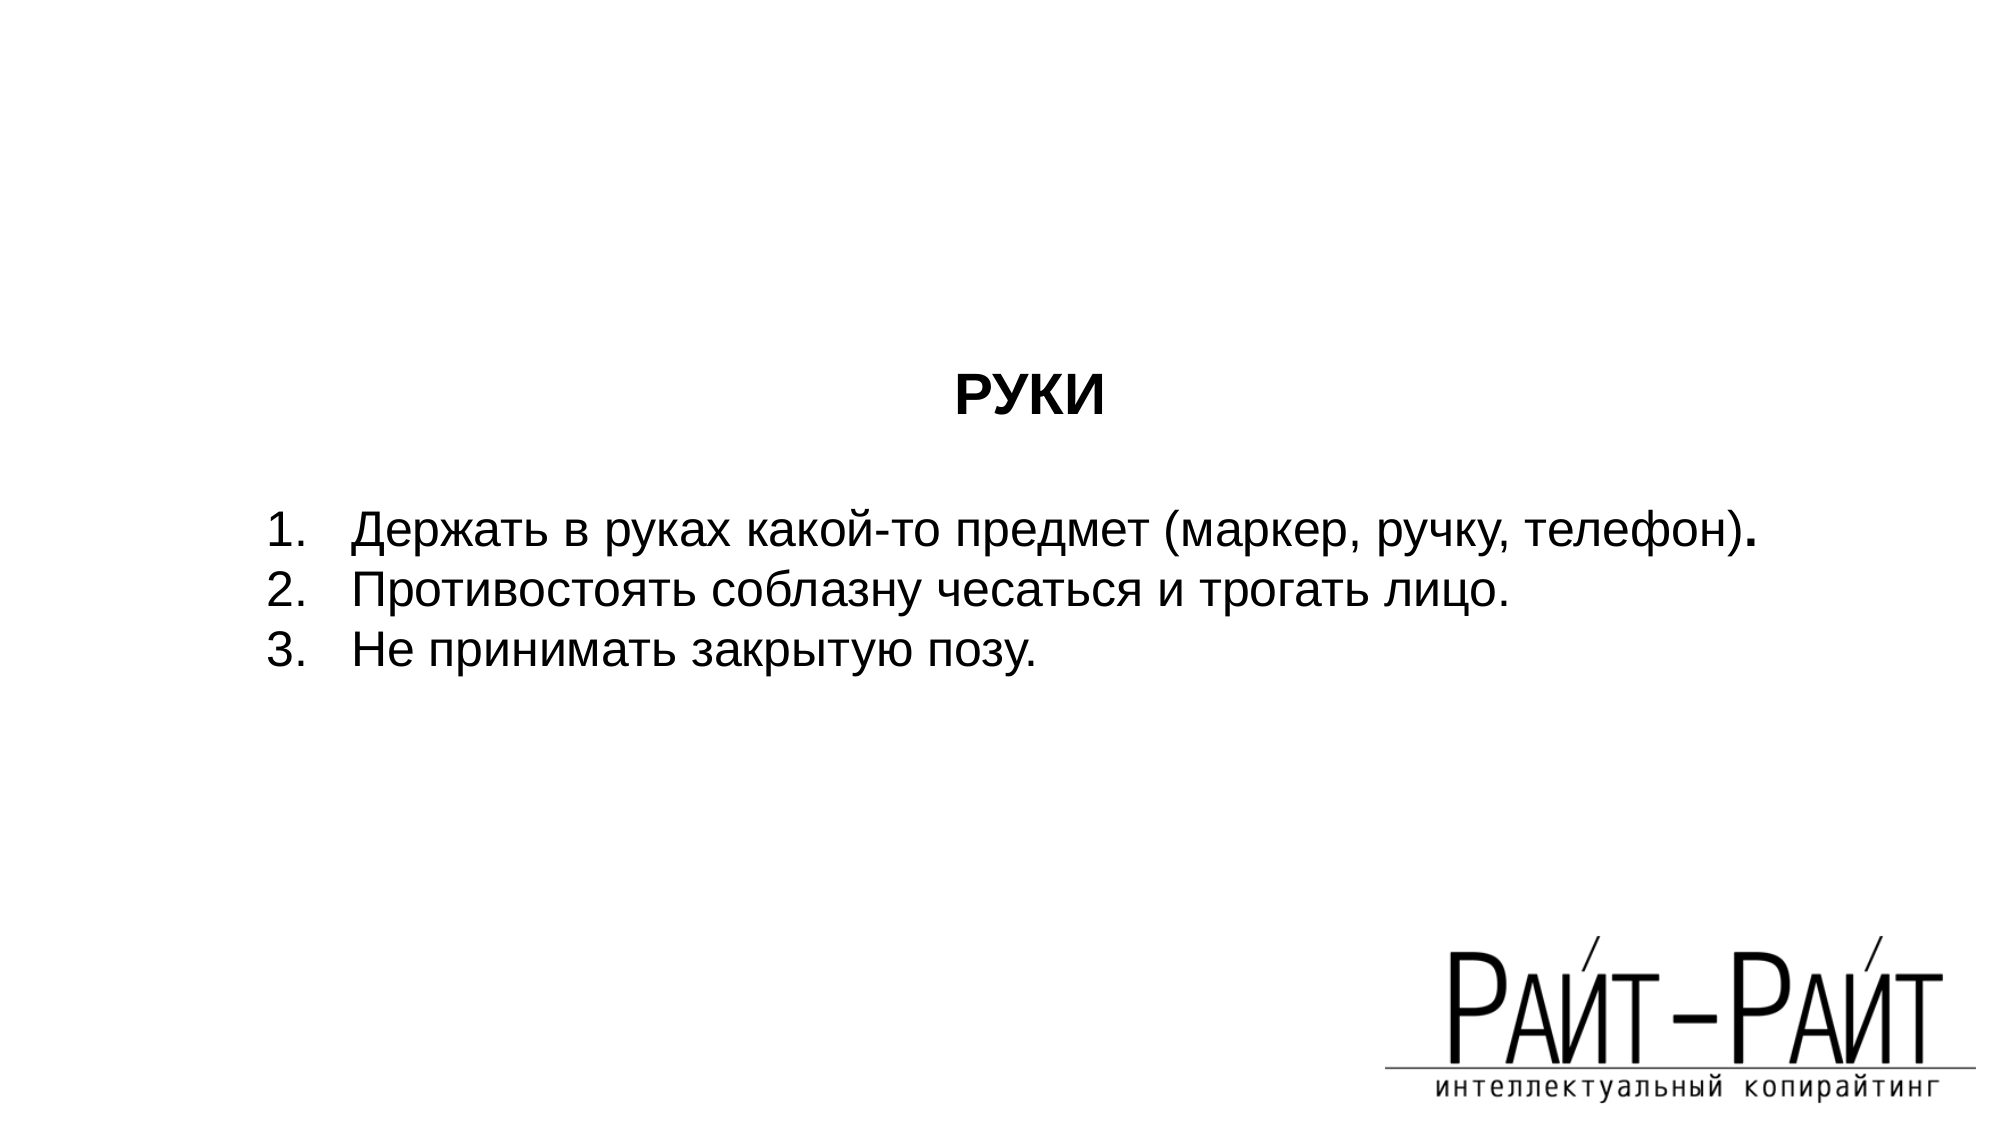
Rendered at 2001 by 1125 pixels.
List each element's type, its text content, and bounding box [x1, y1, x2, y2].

picture [1385, 920, 1976, 1125]
text_box РУКИ Держать в руках какой-то предмет (маркер, ручку, телефон). Противостоять соблазну чесаться и трогать лицо. Не принимать закрытую позу. [252, 349, 1809, 744]
